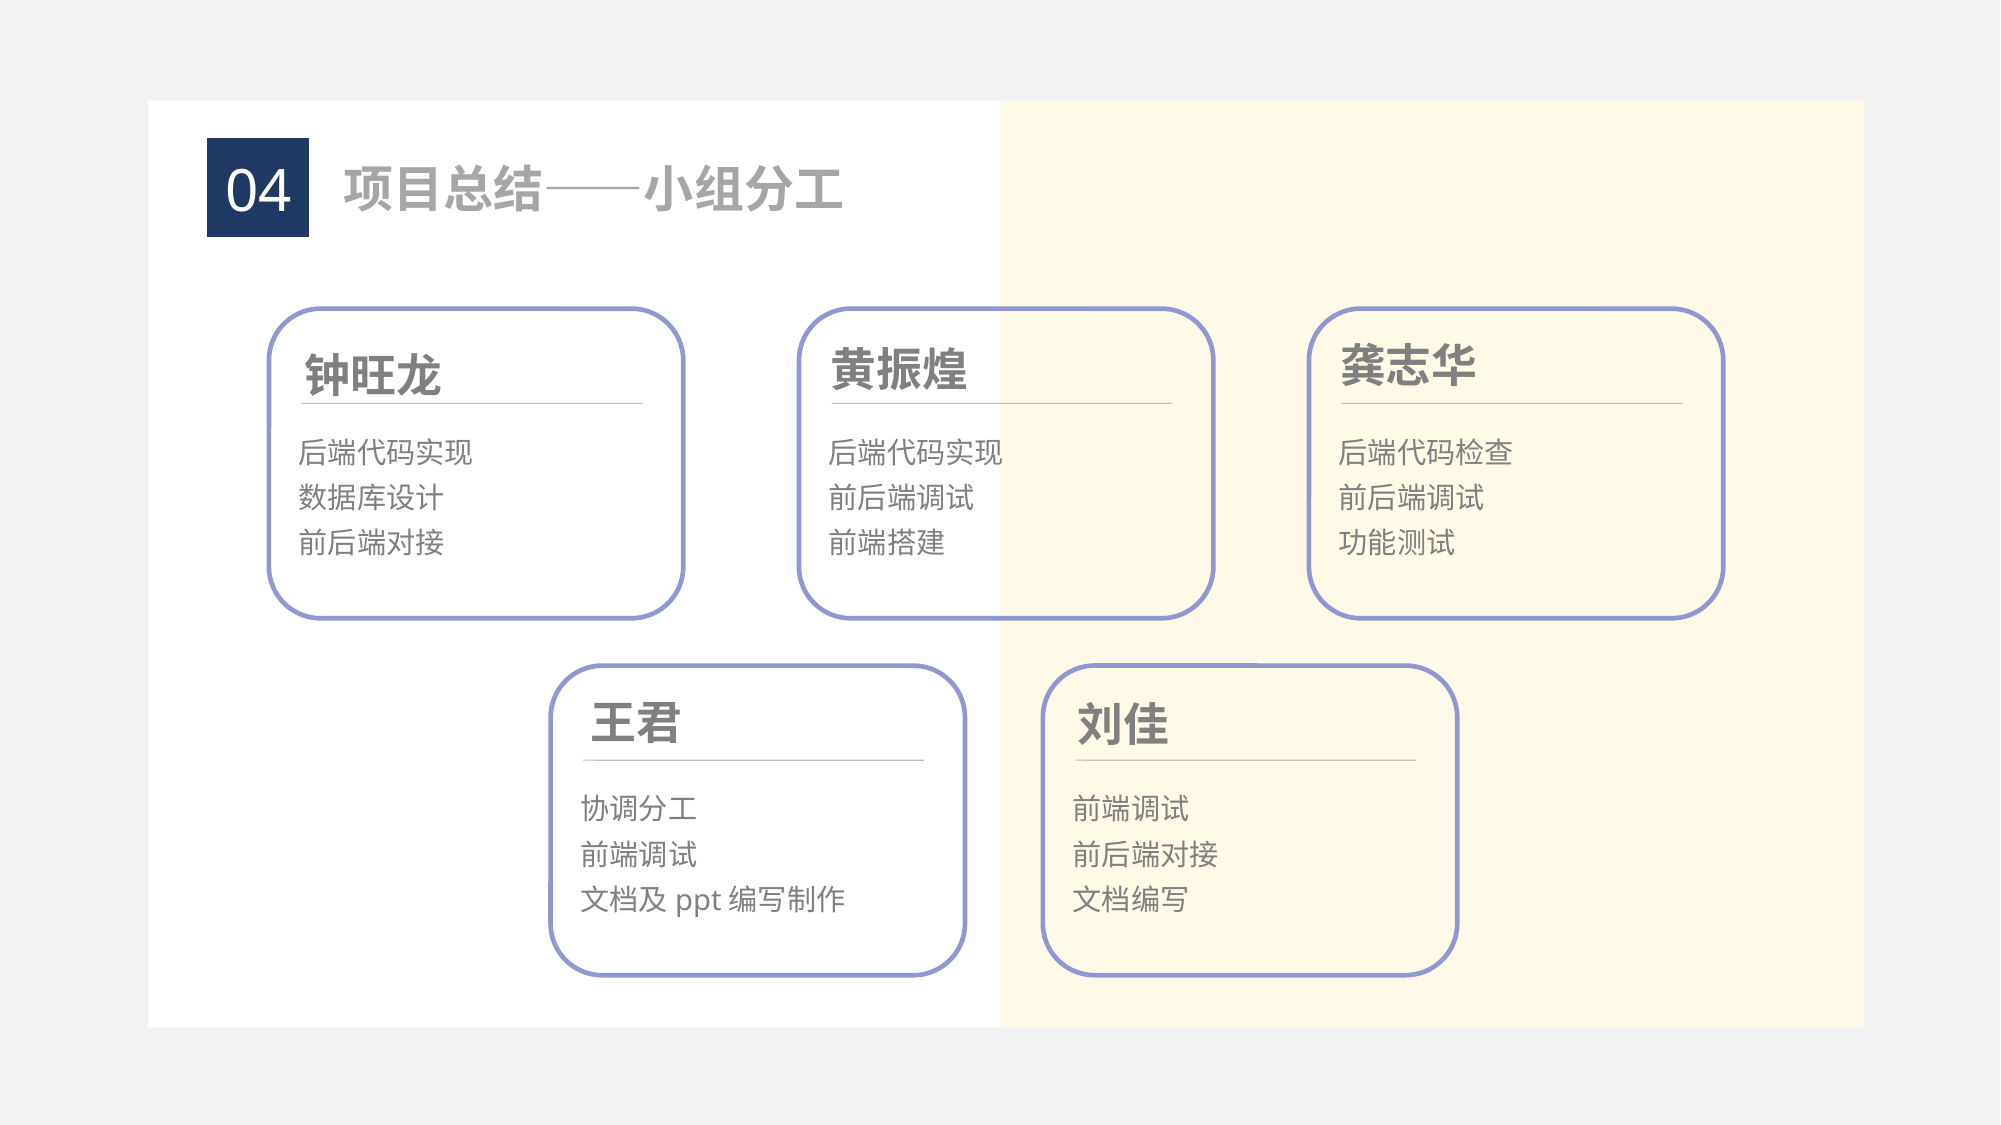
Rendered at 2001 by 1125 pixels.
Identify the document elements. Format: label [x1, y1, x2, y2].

text_box [1042, 665, 1458, 976]
text_box [550, 665, 965, 976]
text_box [1308, 308, 1724, 619]
text_box [206, 138, 1155, 237]
text_box [999, 100, 1865, 1028]
text_box [268, 308, 684, 619]
text_box [798, 308, 1214, 619]
text_box [147, 100, 999, 1028]
